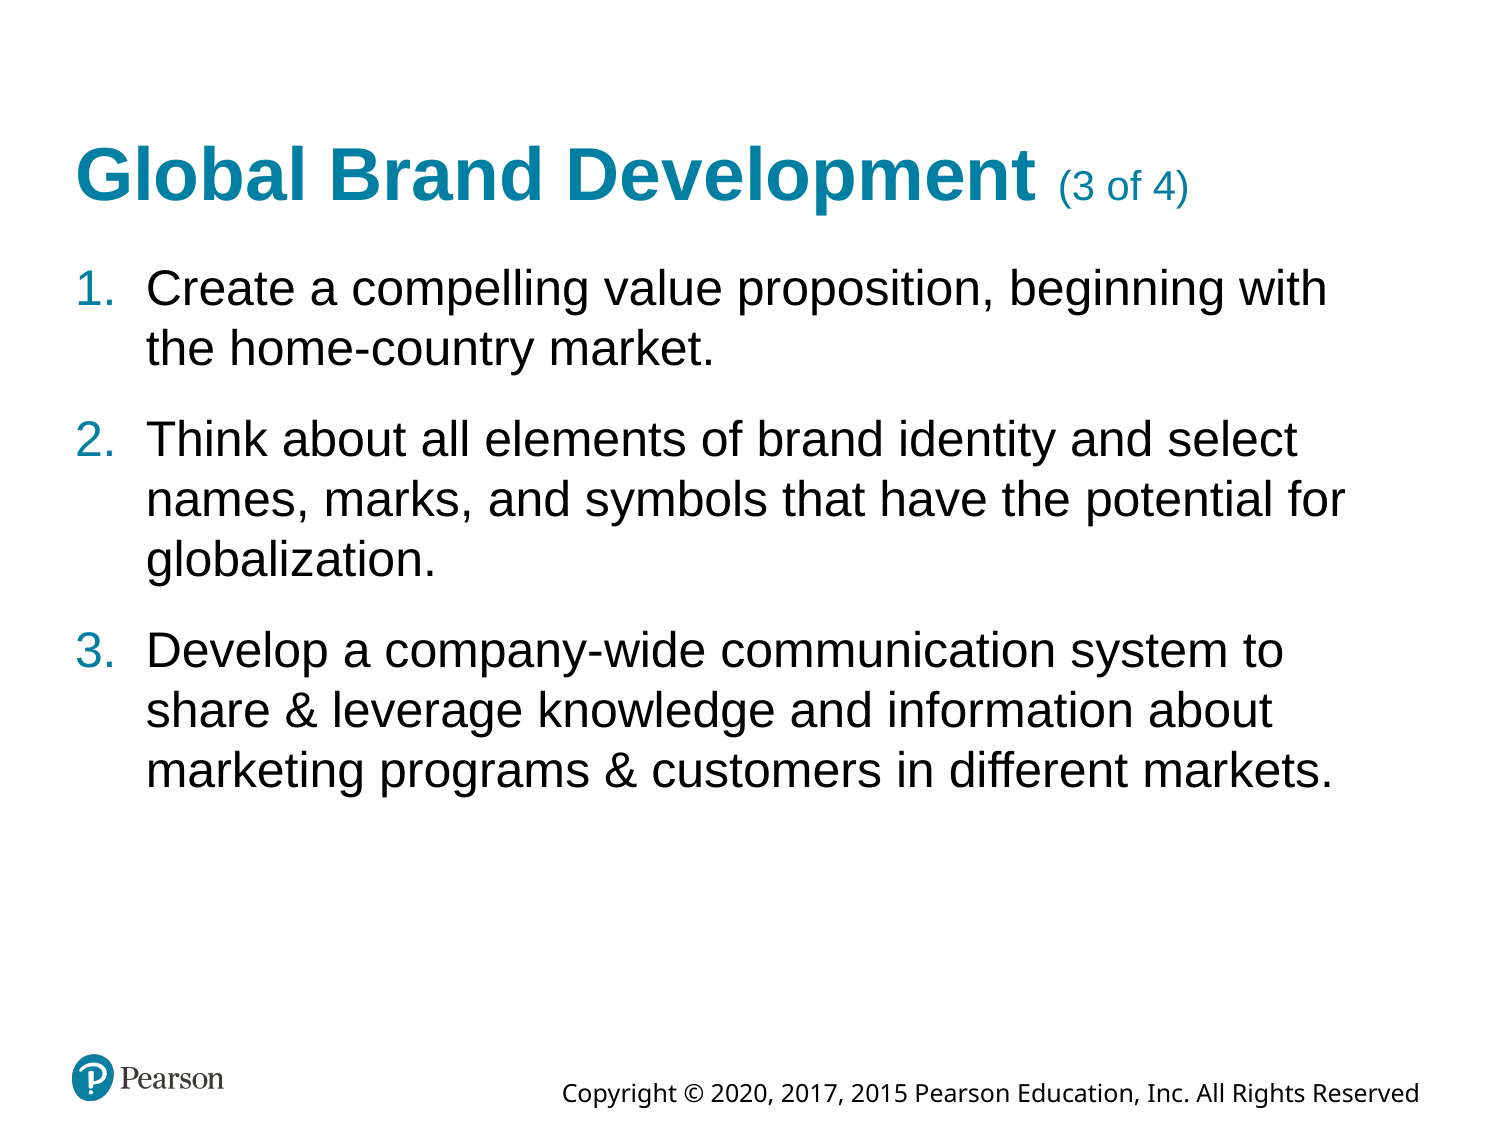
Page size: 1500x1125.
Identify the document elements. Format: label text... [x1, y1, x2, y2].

picture [72, 1054, 88, 1070]
list Create a compelling value proposition, beginning with the home-country market. Think about all elements of brand identity and select names, marks, and symbols that have the potential for globalization. Develop a company-wide communication system to share & leverage knowledge and information about marketing programs & customers in different markets. [75, 255, 1389, 983]
picture [98, 1054, 224, 1101]
picture [72, 1087, 83, 1101]
title Global Brand Development (3 of 4) [75, 35, 1425, 216]
picture [80, 1063, 106, 1088]
